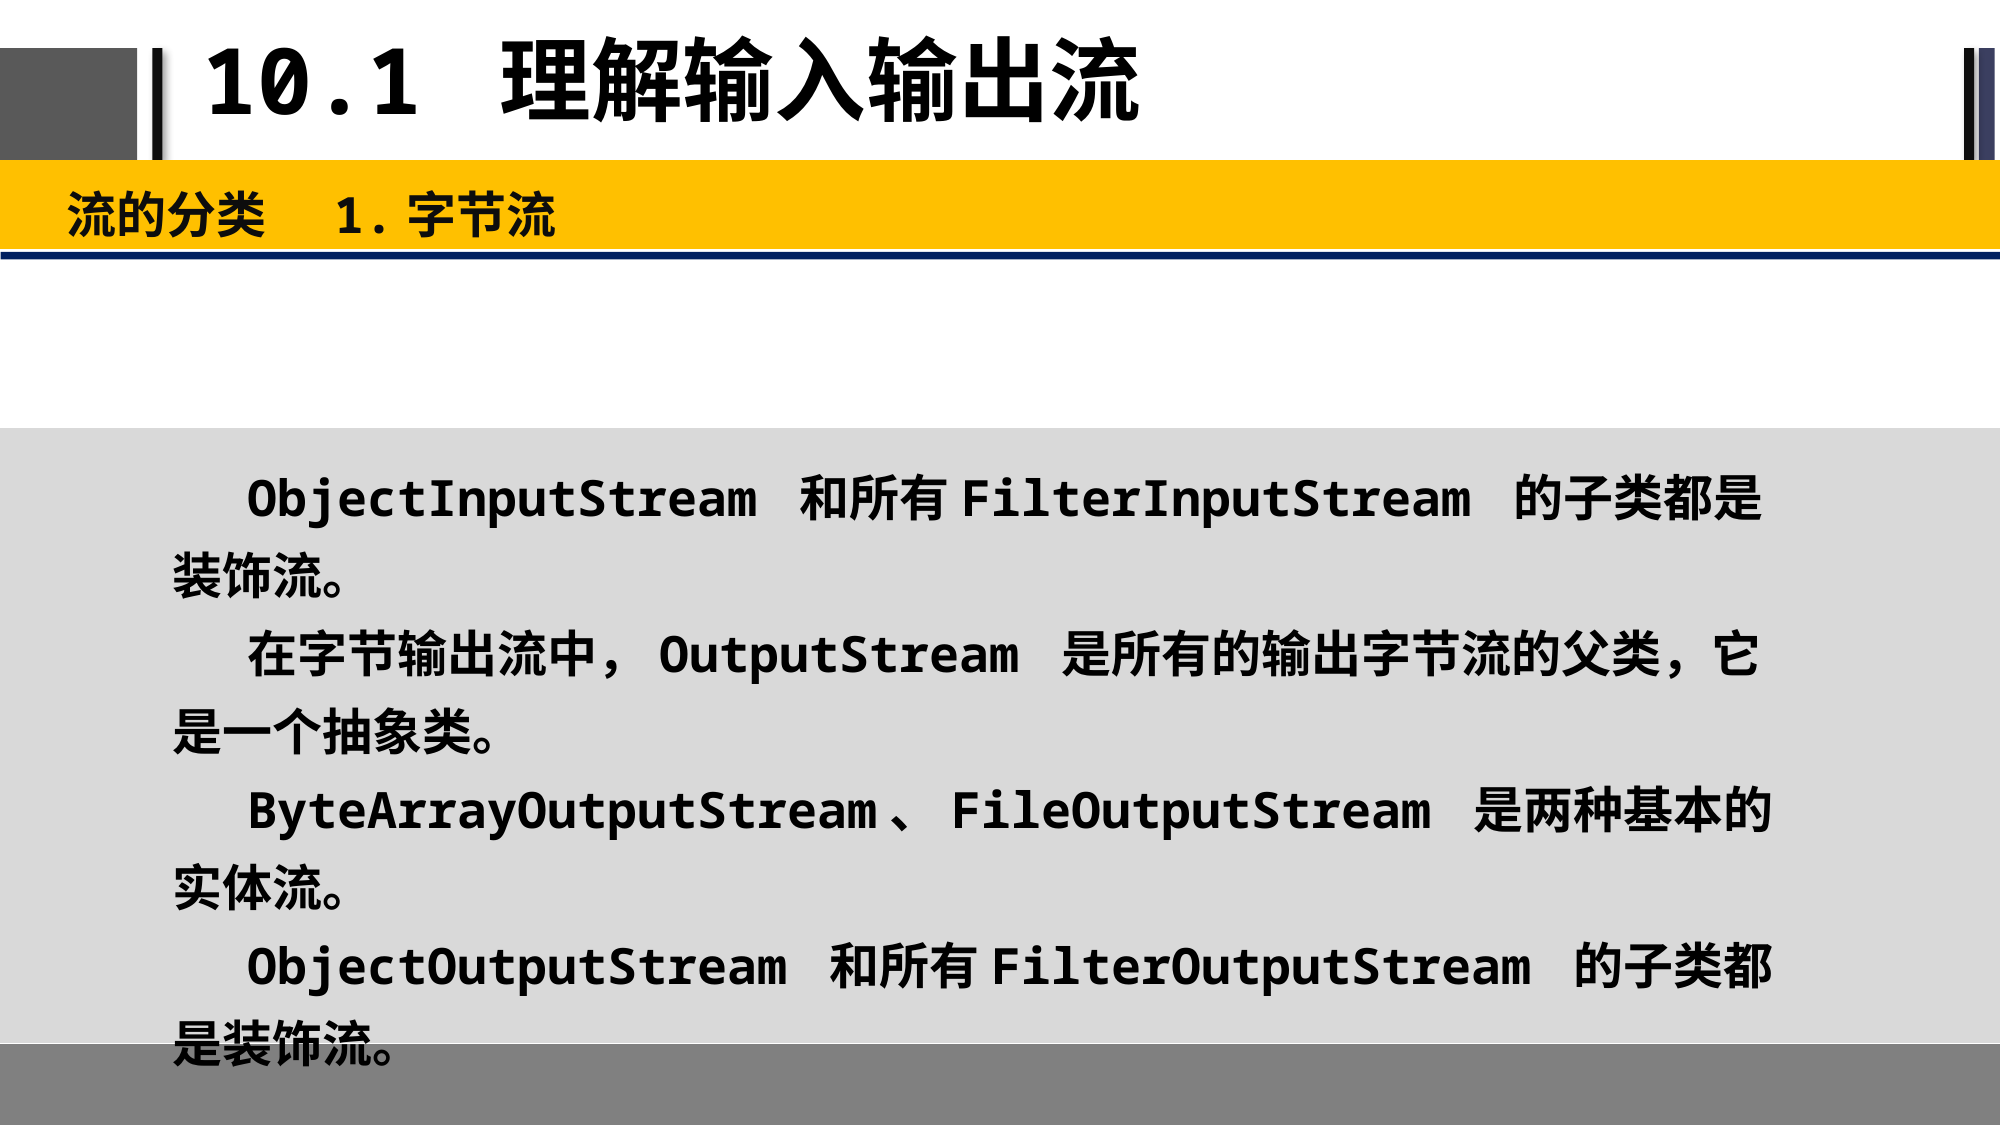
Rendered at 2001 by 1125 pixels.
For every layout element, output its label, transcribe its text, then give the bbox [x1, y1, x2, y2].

text_box [0, 1049, 2000, 1125]
text_box [0, 1043, 2000, 1049]
text_box ObjectInputStream 和所有FilterInputStream 的子类都是装饰流。 在字节输出流中，OutputStream 是所有的输出字节流的父类，它是一个抽象类。 ByteArrayOutputStream、FileOutputStream 是两种基本的实体流。 ObjectOutputStream 和所有FilterOutputStream 的子类都是装饰流。 [152, 438, 1807, 969]
text_box [0, 251, 2000, 260]
title 10.1 理解输入输出流 [187, 2, 1459, 159]
text_box [0, 427, 2000, 1043]
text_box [0, 159, 2000, 249]
